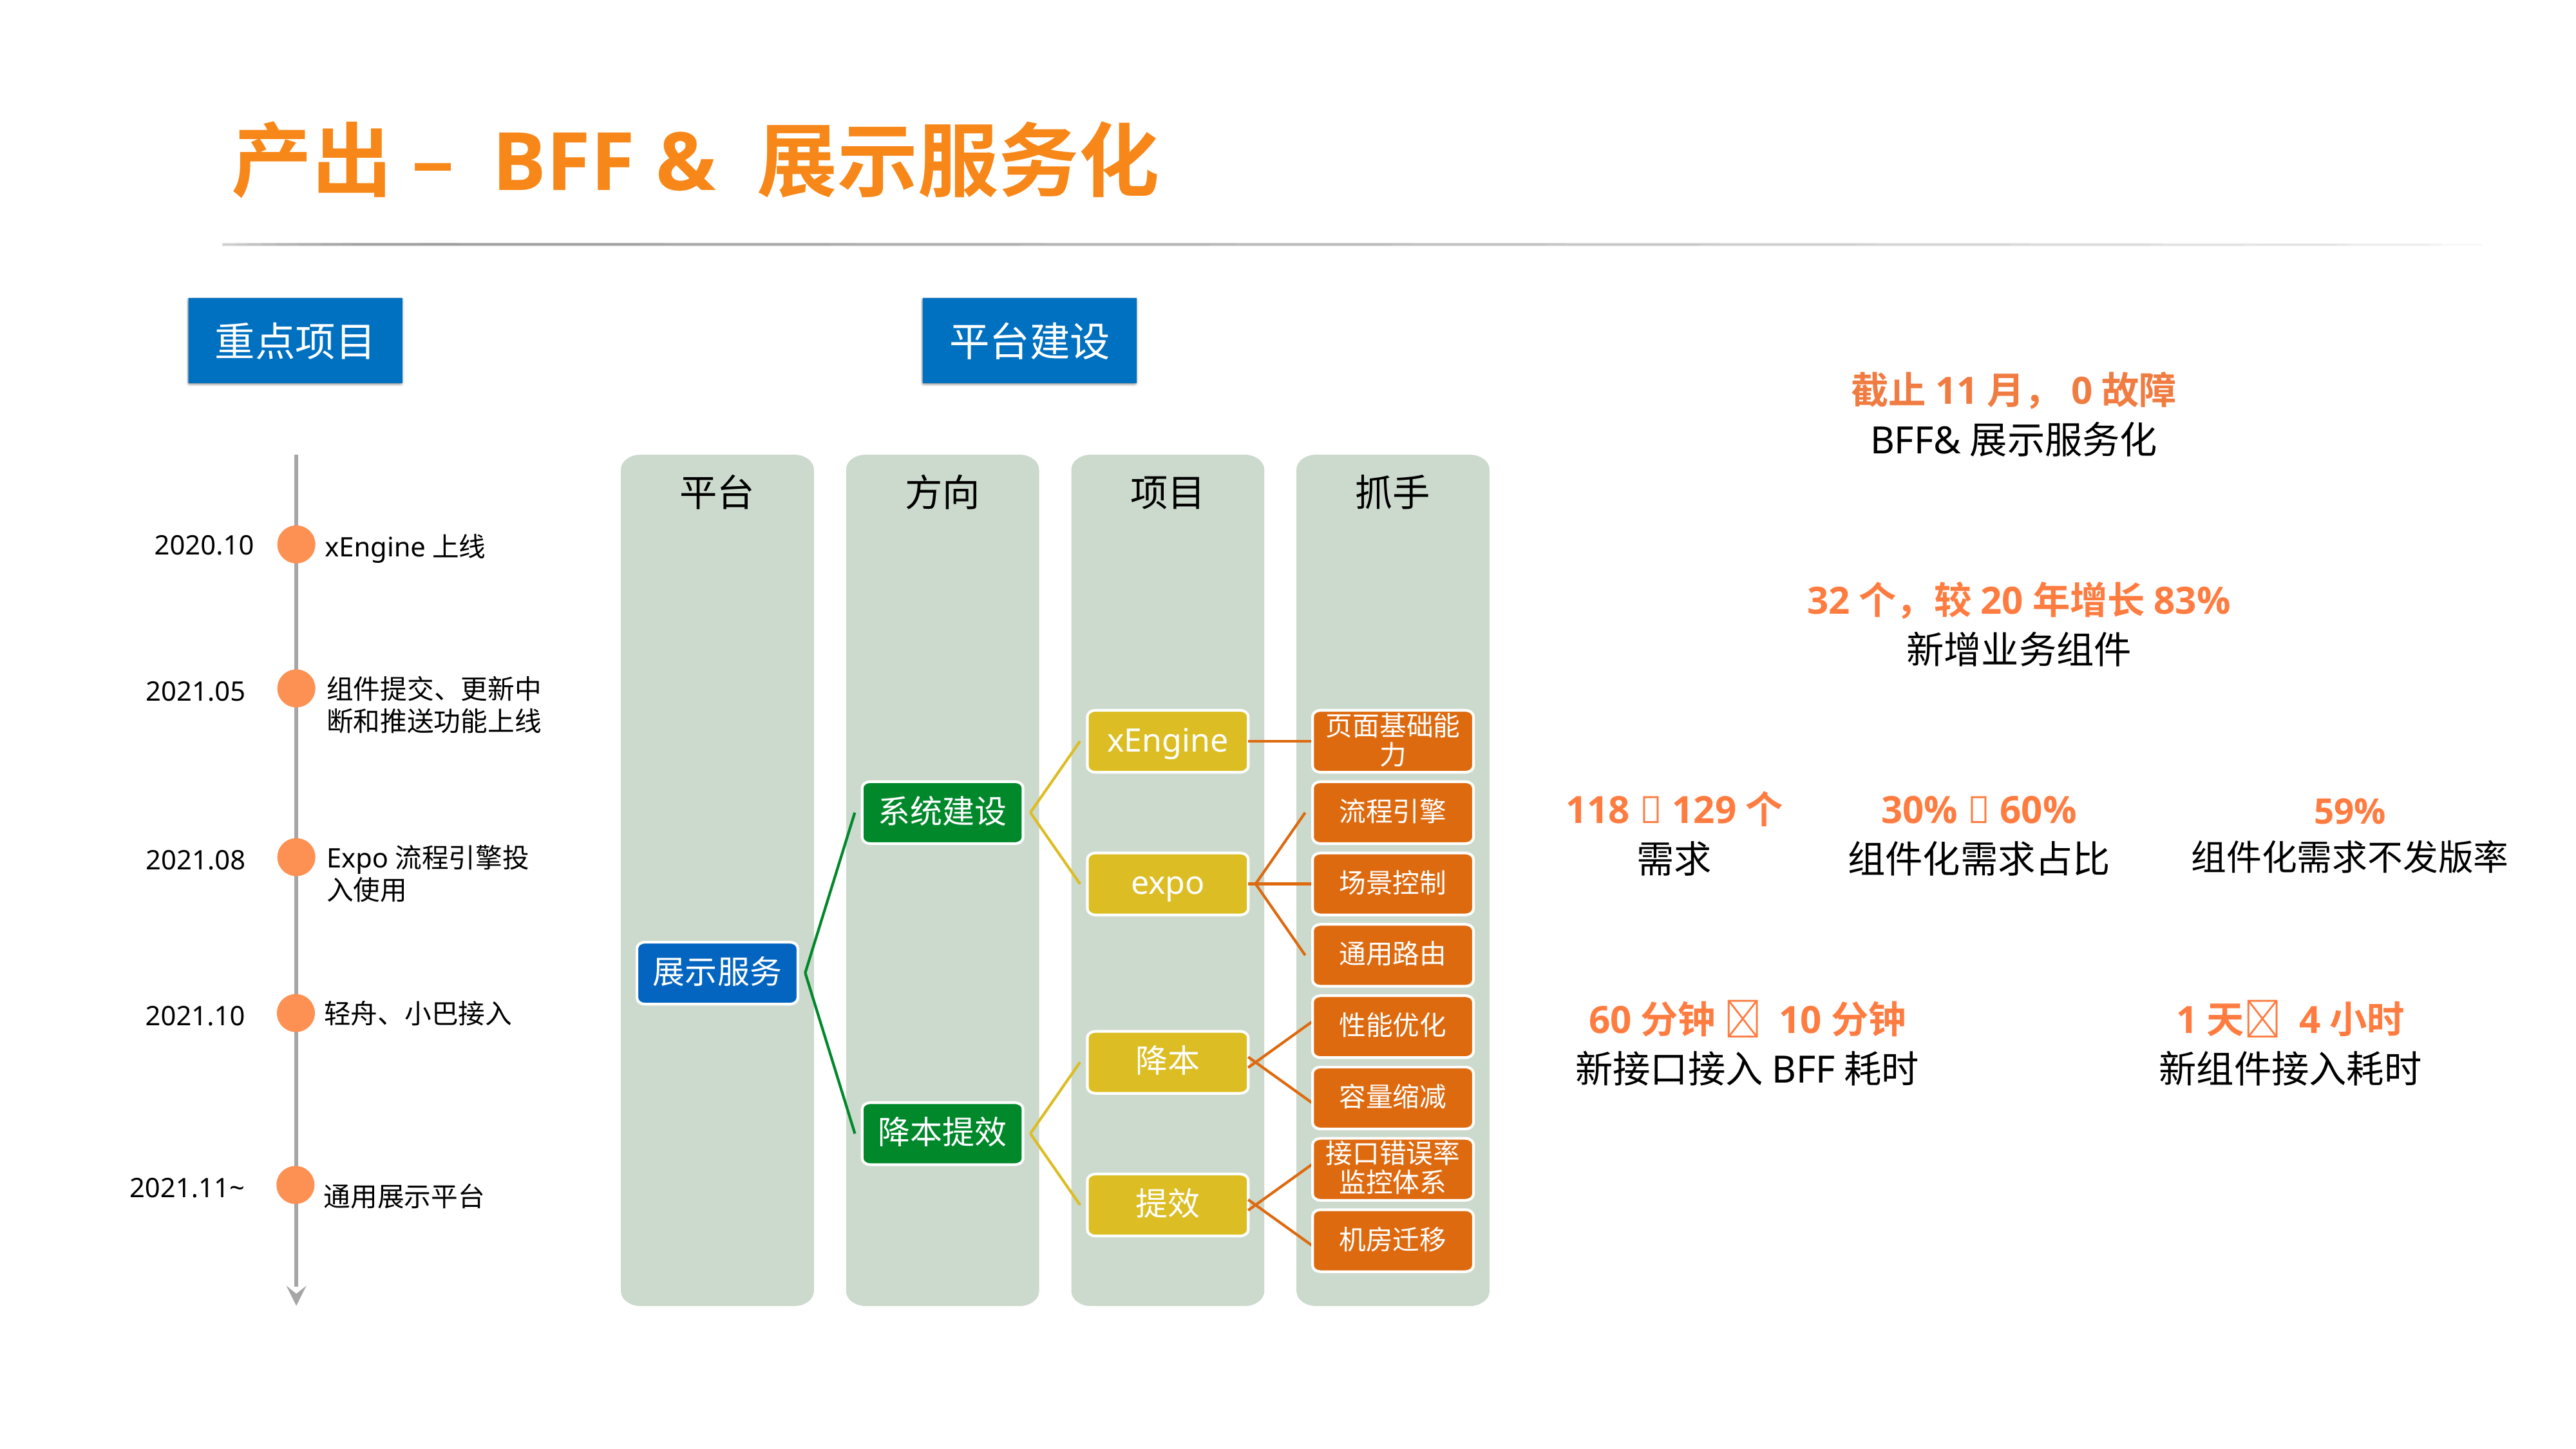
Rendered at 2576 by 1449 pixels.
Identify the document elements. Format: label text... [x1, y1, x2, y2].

text_box [277, 838, 294, 876]
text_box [1515, 340, 2523, 1113]
picture [222, 243, 2483, 249]
text_box [277, 669, 294, 708]
text_box [276, 994, 294, 1032]
text_box 产出 – BFF & 展示服务化 [227, 91, 1362, 211]
text_box 组件提交、更新中断和推送功能上线 [317, 667, 553, 742]
text_box 平台建设 [922, 298, 1137, 383]
text_box [298, 994, 314, 1032]
text_box 2020.10 [28, 523, 264, 565]
text_box Expo流程引擎投入使用 [317, 836, 553, 911]
text_box 2021.10 [102, 994, 255, 1036]
text_box 2021.05 [103, 669, 256, 712]
text_box xEngine上线 [315, 525, 552, 567]
text_box [277, 526, 294, 564]
text_box 通用展示平台 [314, 1158, 551, 1217]
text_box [620, 454, 1490, 1307]
text_box 2021.11~ [102, 1166, 254, 1208]
text_box [298, 525, 315, 564]
text_box 2021.08 [103, 838, 256, 880]
text_box 轻舟、小巴接入 [314, 992, 551, 1034]
text_box 重点项目 [188, 298, 402, 383]
text_box [298, 1166, 314, 1204]
text_box [276, 1166, 294, 1204]
text_box [298, 838, 316, 876]
text_box [298, 669, 316, 708]
